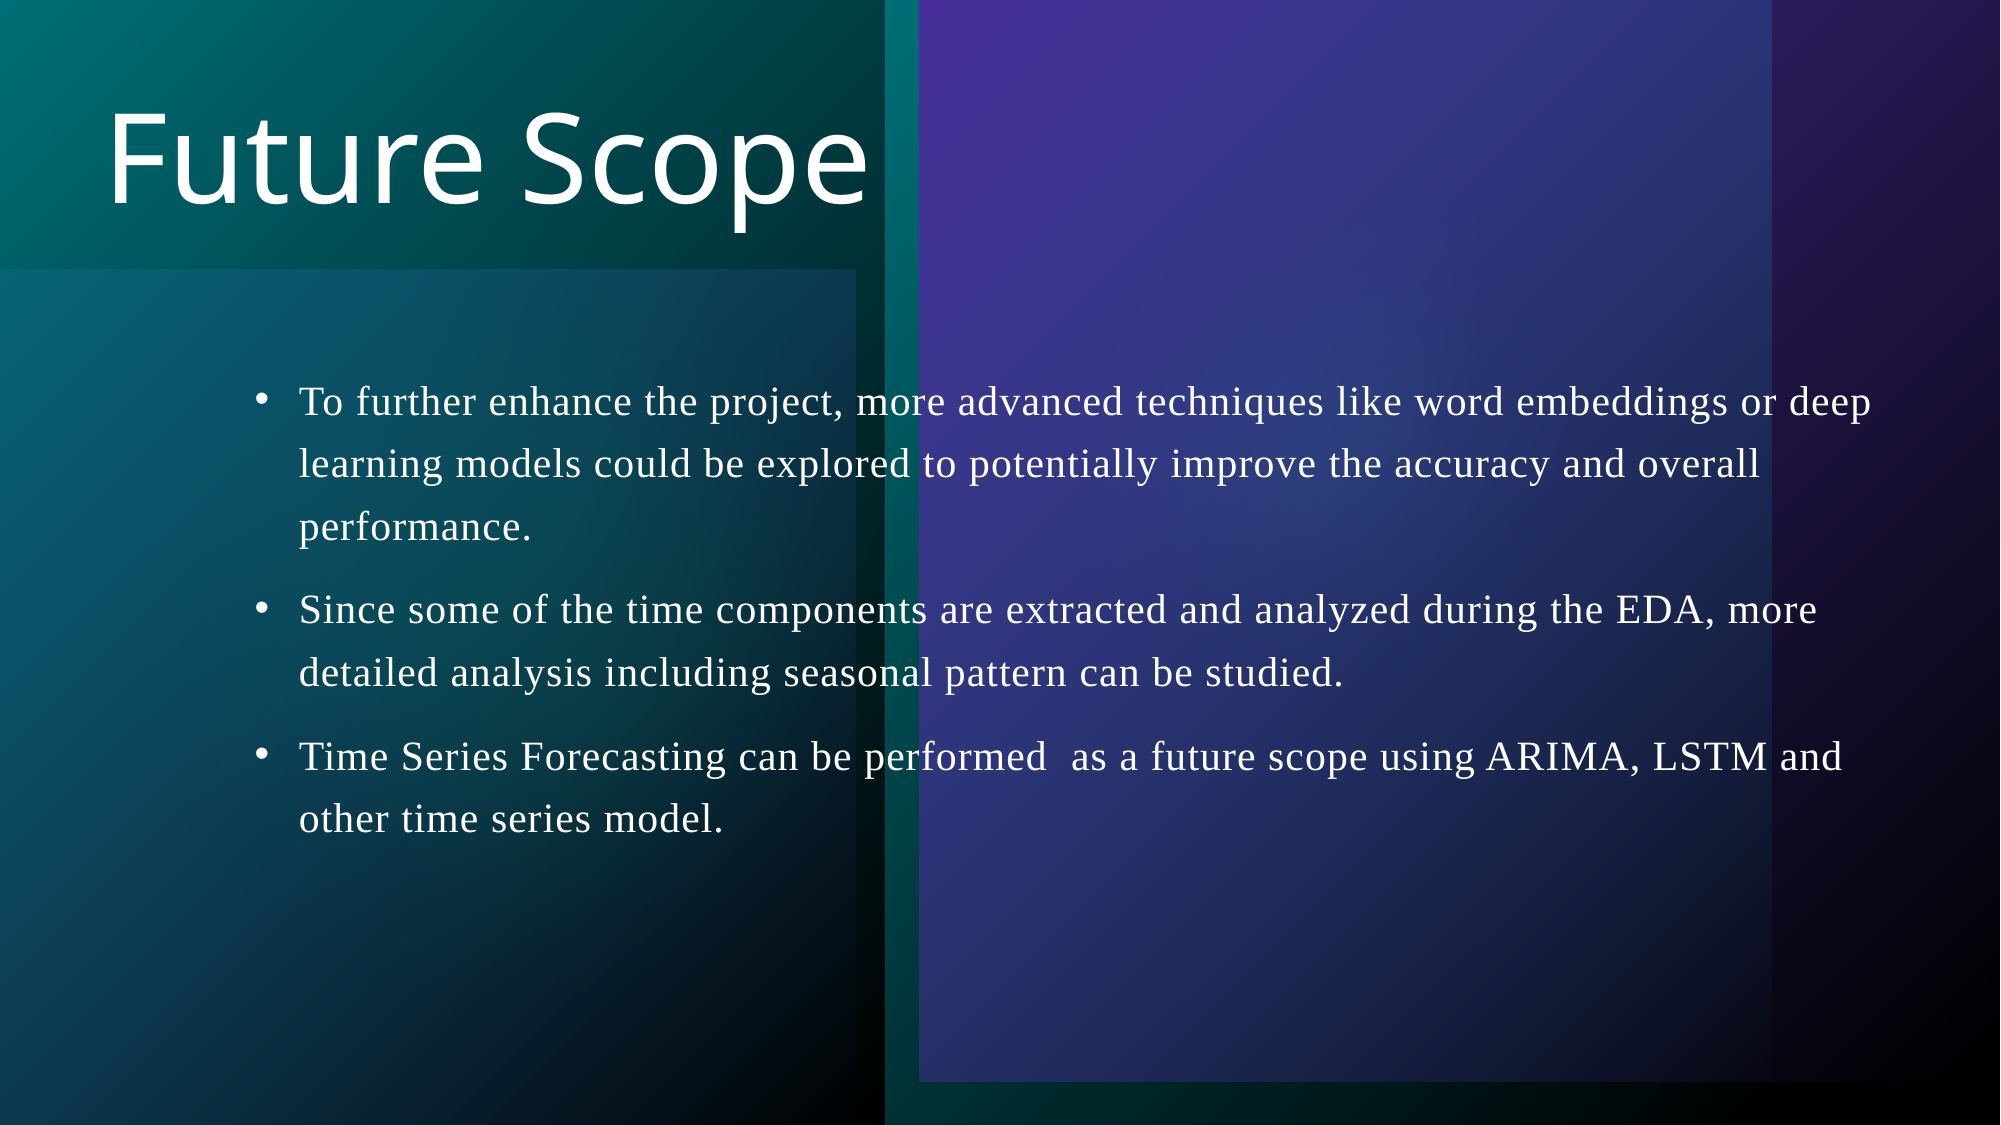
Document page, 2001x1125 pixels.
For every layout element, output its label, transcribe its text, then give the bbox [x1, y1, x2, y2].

title Future Scope [88, 88, 1910, 386]
list To further enhance the project, more advanced techniques like word embeddings or deep learning models could be explored to potentially improve the accuracy and overall performance. Since some of the time components are extracted and analyzed during the EDA, more detailed analysis including seasonal pattern can be studied. Time Series Forecasting can be performed as a future scope using ARIMA, LSTM and other time series model. [239, 353, 1946, 974]
